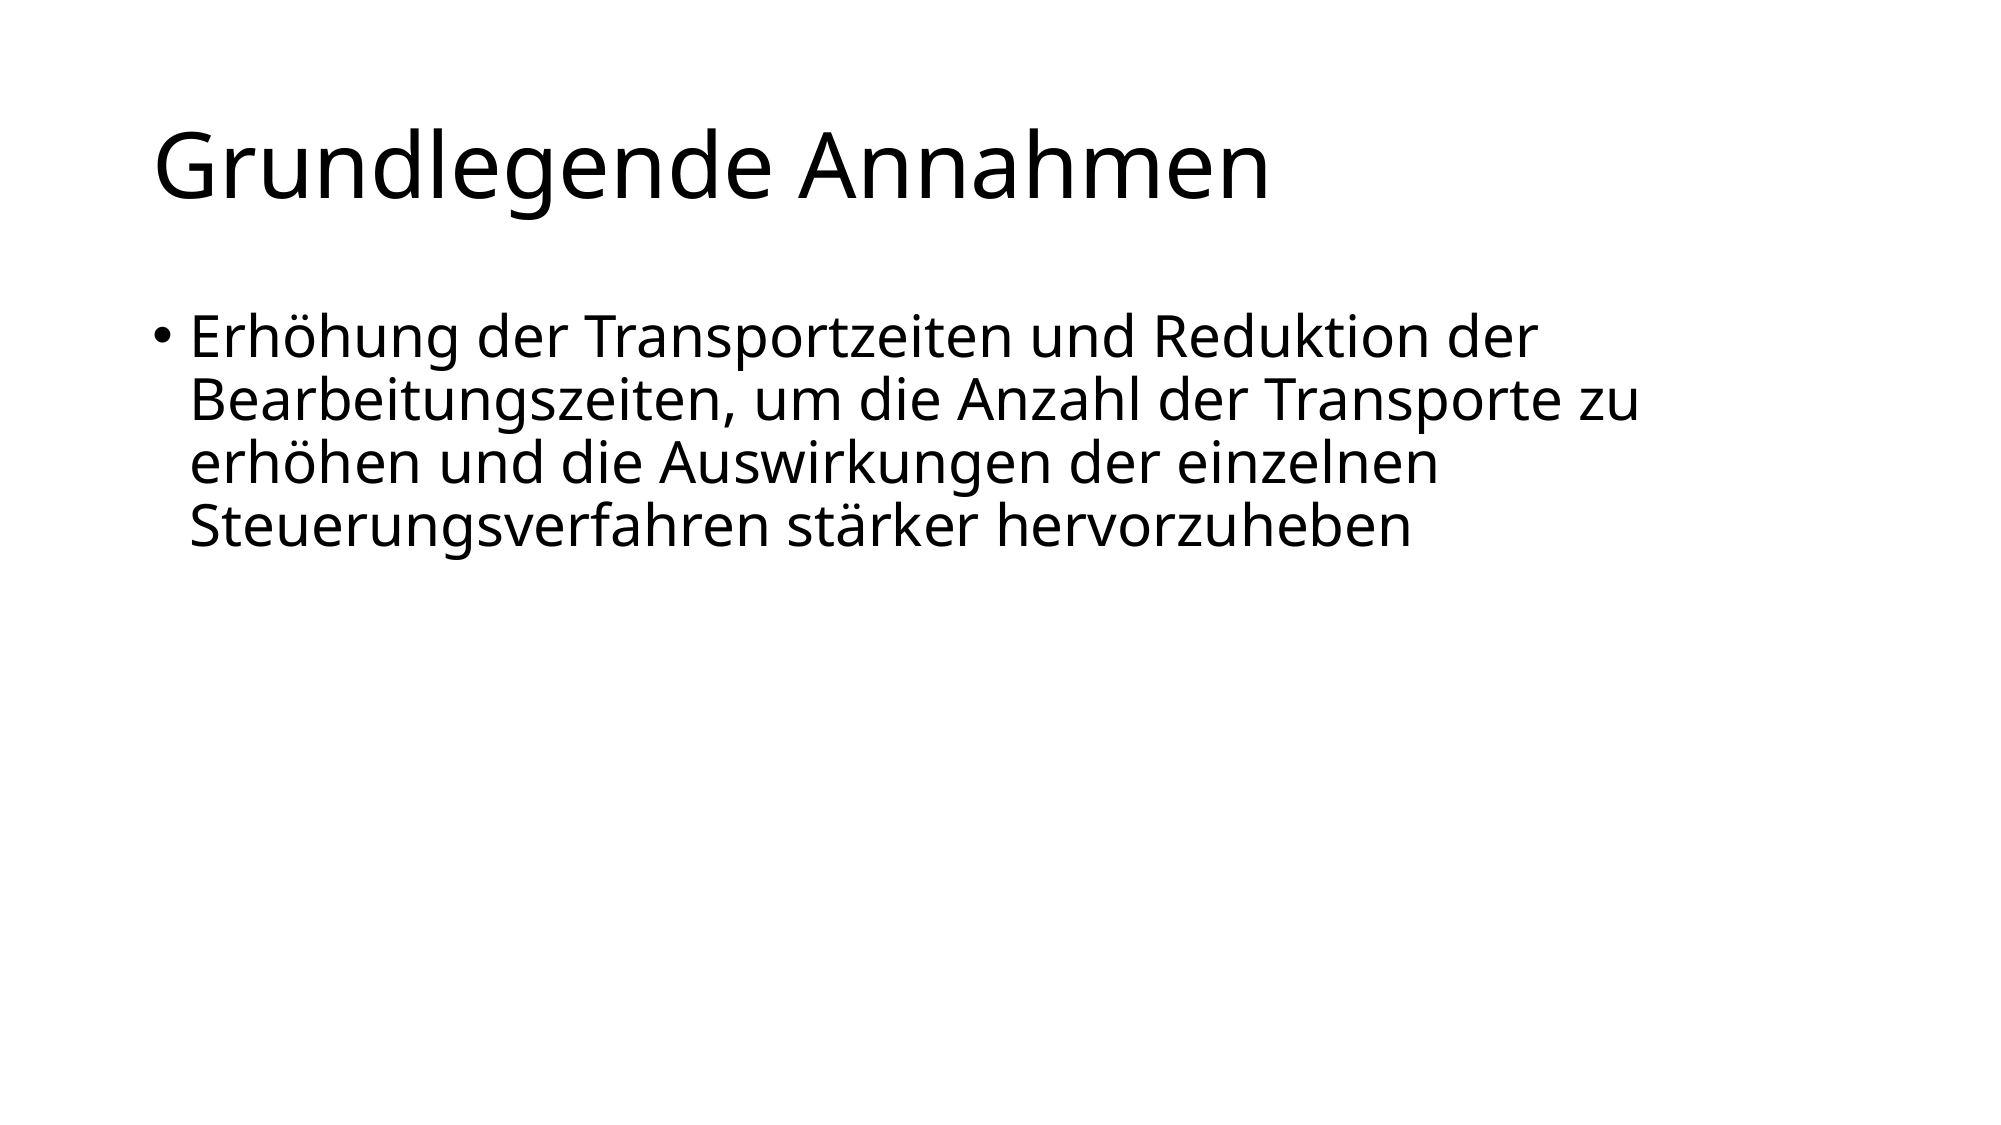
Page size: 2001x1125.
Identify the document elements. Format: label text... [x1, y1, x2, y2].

list Erhöhung der Transportzeiten und Reduktion der Bearbeitungszeiten, um die Anzahl der Transporte zu erhöhen und die Auswirkungen der einzelnen Steuerungsverfahren stärker hervorzuheben [137, 299, 1863, 1014]
title Grundlegende Annahmen [137, 59, 1863, 278]
